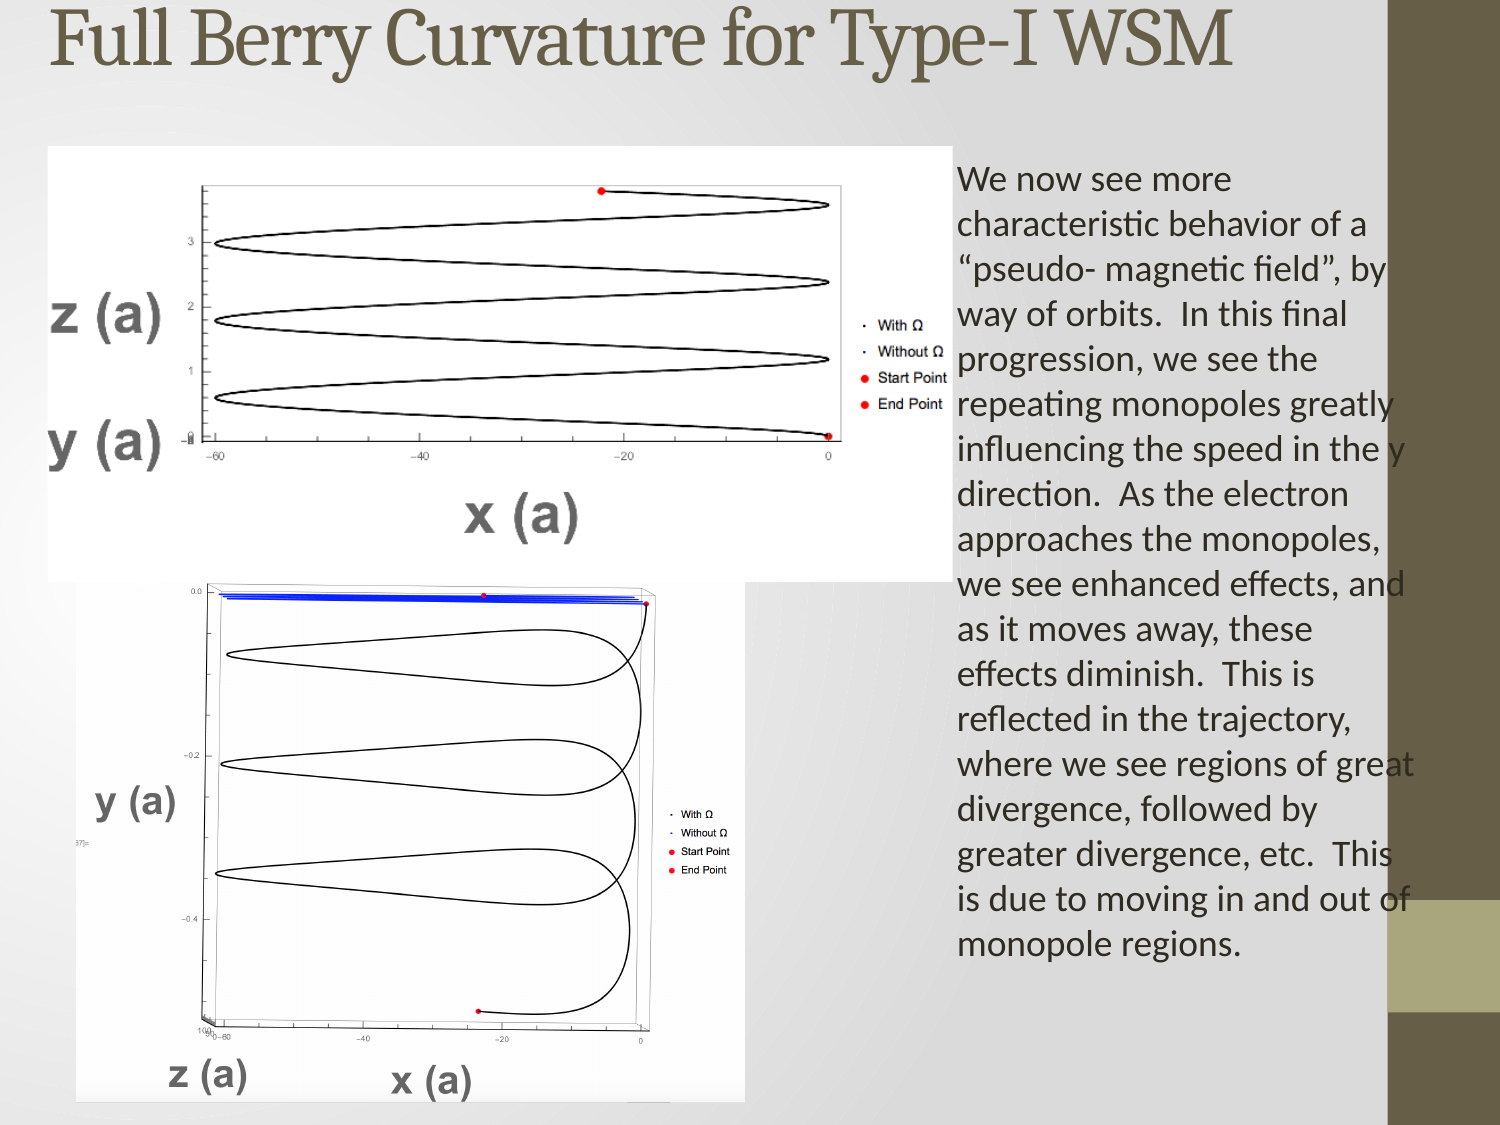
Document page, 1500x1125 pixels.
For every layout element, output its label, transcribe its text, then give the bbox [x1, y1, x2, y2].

text_box We now see more characteristic behavior of a “pseudo- magnetic field”, by way of orbits. In this final progression, we see the repeating monopoles greatly influencing the speed in the y direction. As the electron approaches the monopoles, we see enhanced effects, and as it moves away, these effects diminish. This is reflected in the trajectory, where we see regions of great divergence, followed by greater divergence, etc. This is due to moving in and out of monopole regions. [942, 146, 1435, 972]
title Full Berry Curvature for Type-I WSM [33, 0, 1396, 147]
picture [47, 145, 954, 1103]
